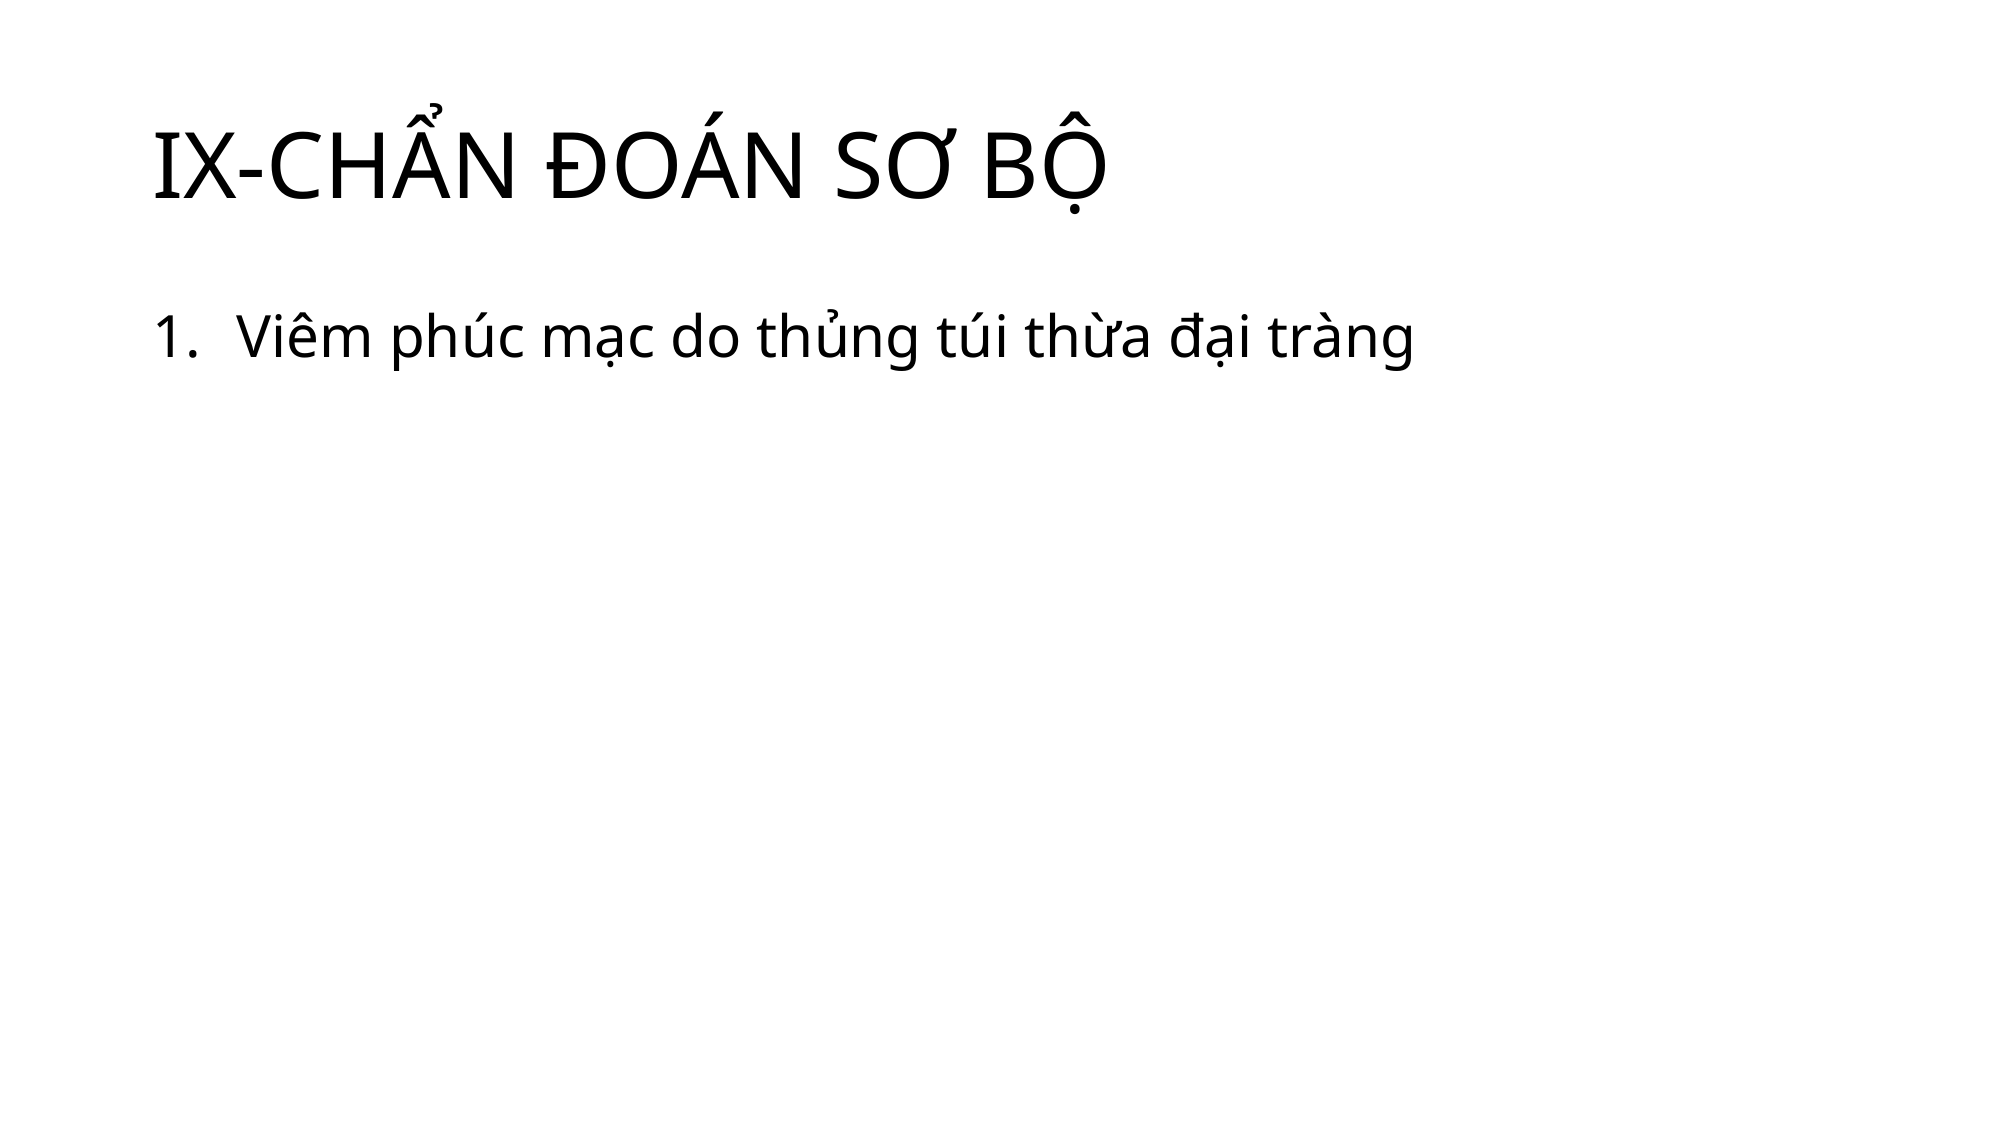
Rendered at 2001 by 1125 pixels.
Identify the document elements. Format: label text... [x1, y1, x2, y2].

title IX-CHẨN ĐOÁN SƠ BỘ [137, 59, 1863, 278]
list Viêm phúc mạc do thủng túi thừa đại tràng [137, 299, 1863, 1014]
